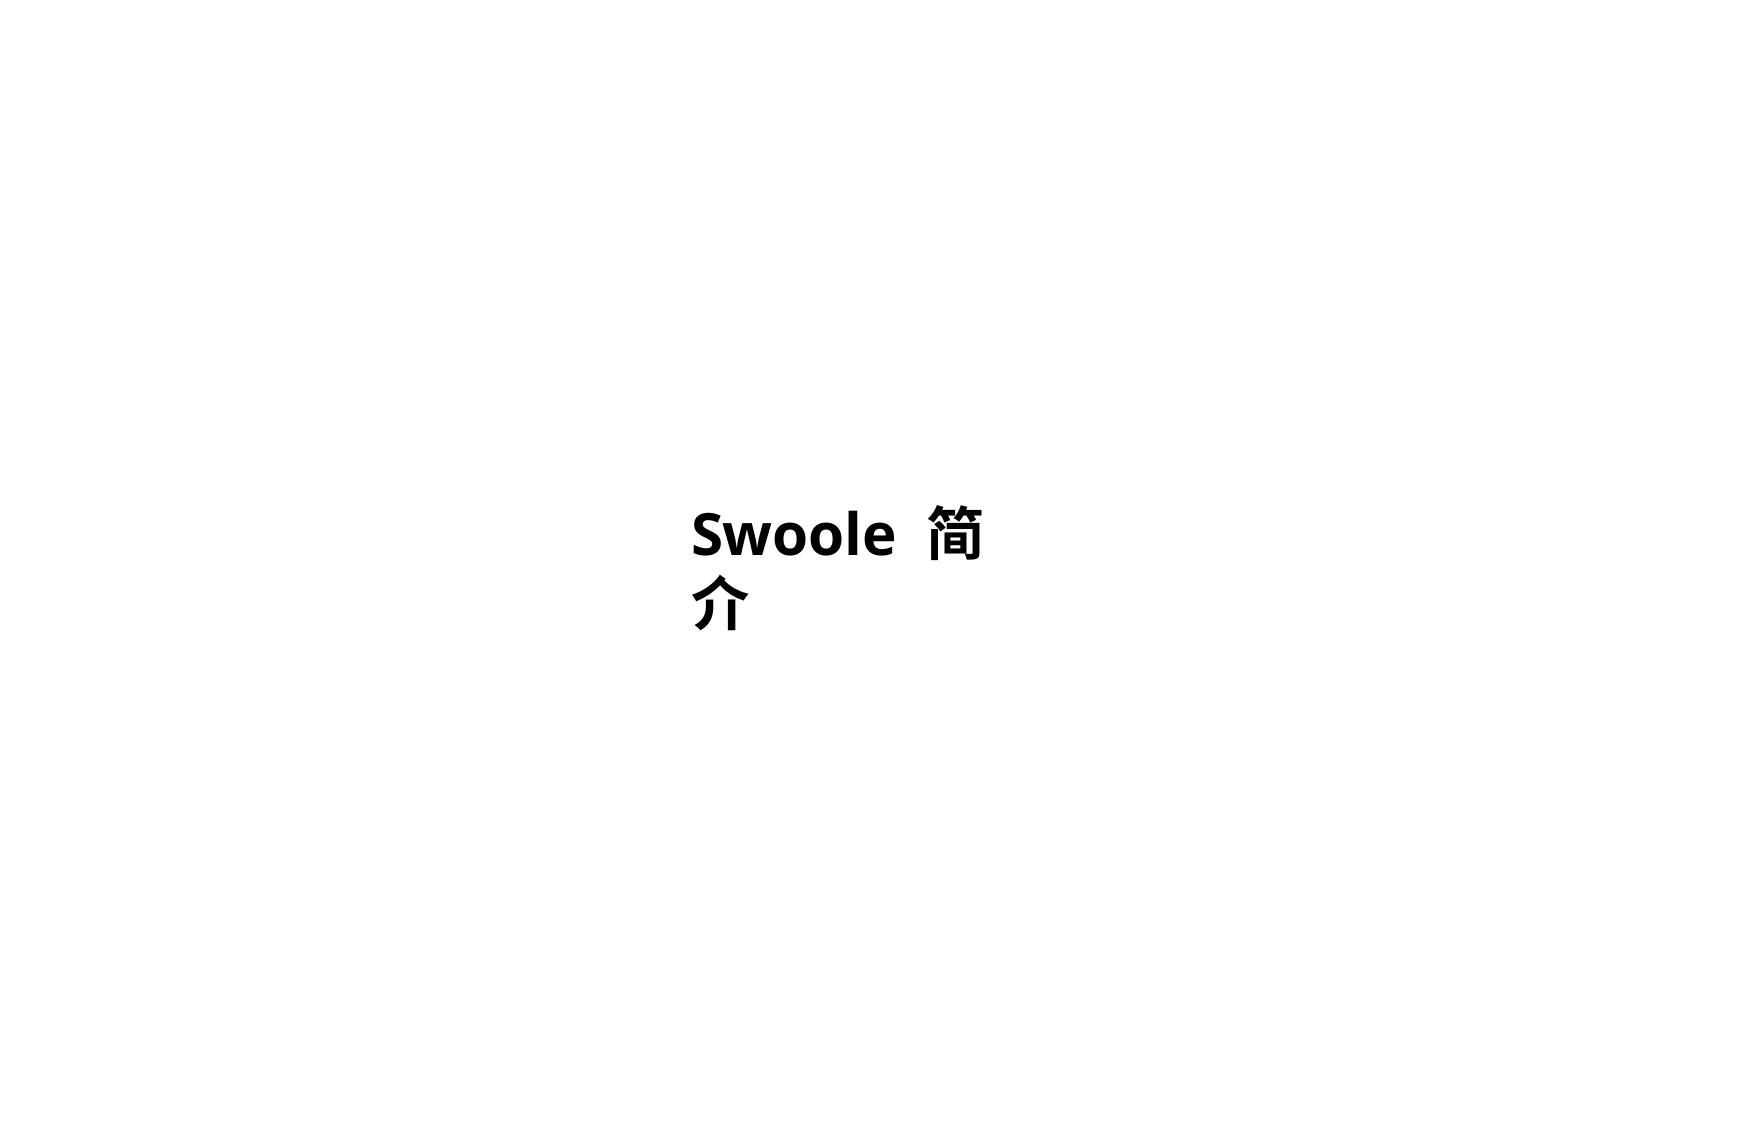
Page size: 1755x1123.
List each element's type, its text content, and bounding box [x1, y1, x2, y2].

text_box Swoole 简介 [676, 490, 1055, 645]
